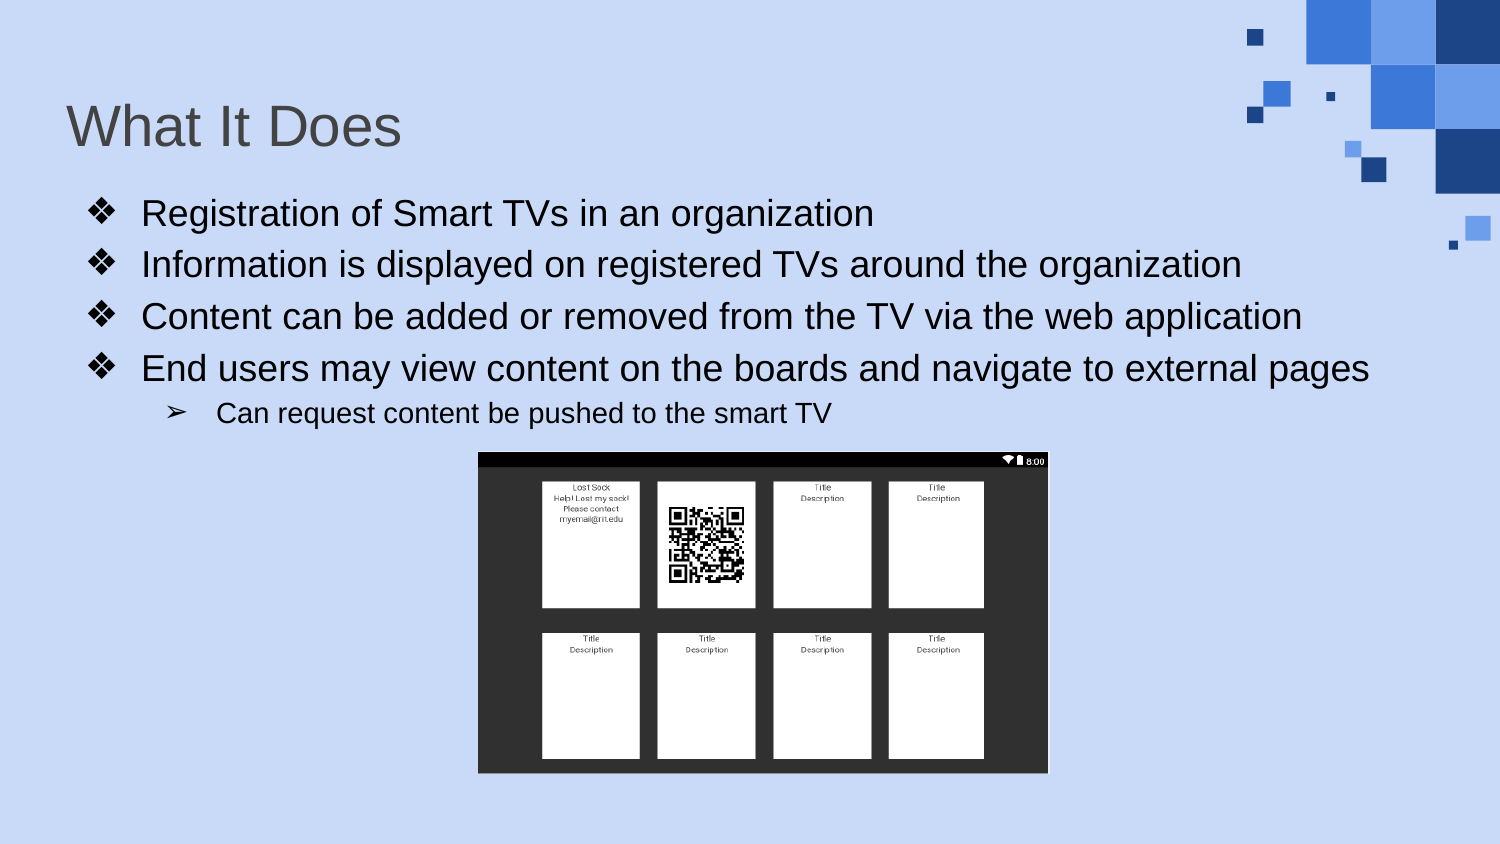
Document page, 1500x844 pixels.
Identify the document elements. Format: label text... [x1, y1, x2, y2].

list Registration of Smart TVs in an organization Information is displayed on registered TVs around the organization Content can be added or removed from the TV via the web application End users may view content on the boards and navigate to external pages Can request content be pushed to the smart TV [51, 166, 1449, 750]
picture [477, 451, 1051, 774]
title What It Does [51, 72, 1449, 166]
